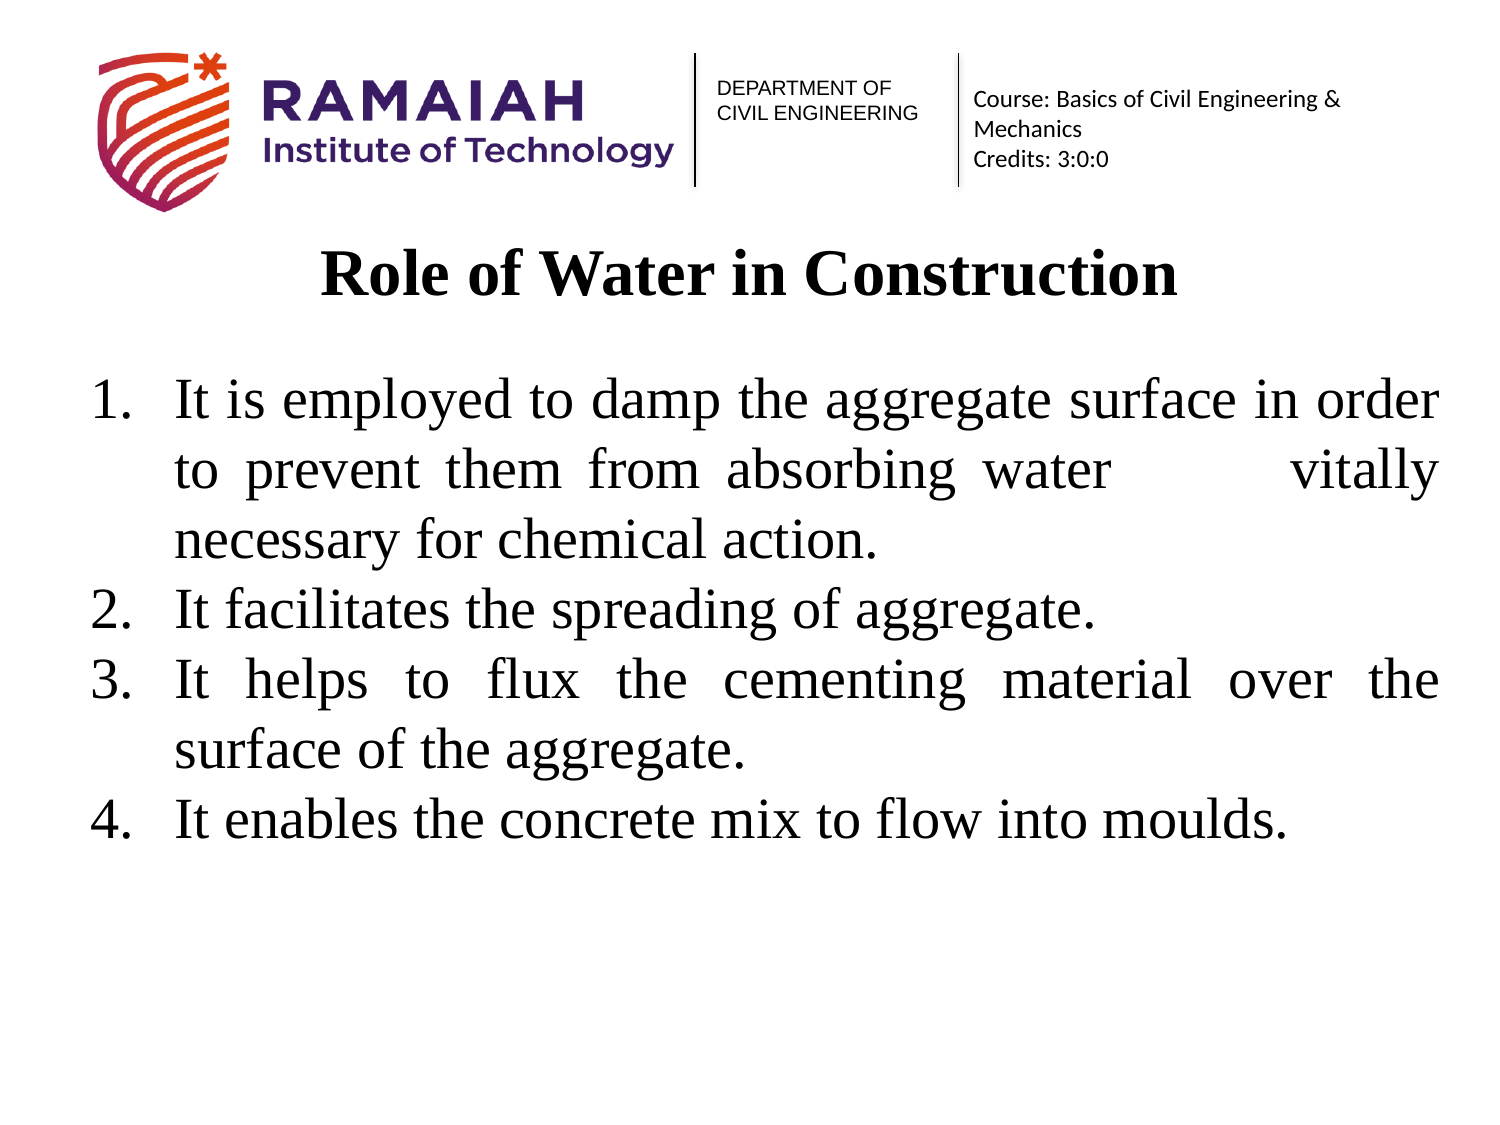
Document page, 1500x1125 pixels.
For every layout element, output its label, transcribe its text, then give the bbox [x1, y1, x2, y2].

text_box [96, 52, 1404, 213]
text_box It is employed to damp the aggregate surface in order to prevent them from absorbing water vitally necessary for chemical action. It facilitates the spreading of aggregate. It helps to flux the cementing material over the surface of the aggregate. It enables the concrete mix to flow into moulds. [74, 353, 1456, 948]
text_box Role of Water in Construction [302, 222, 1198, 317]
